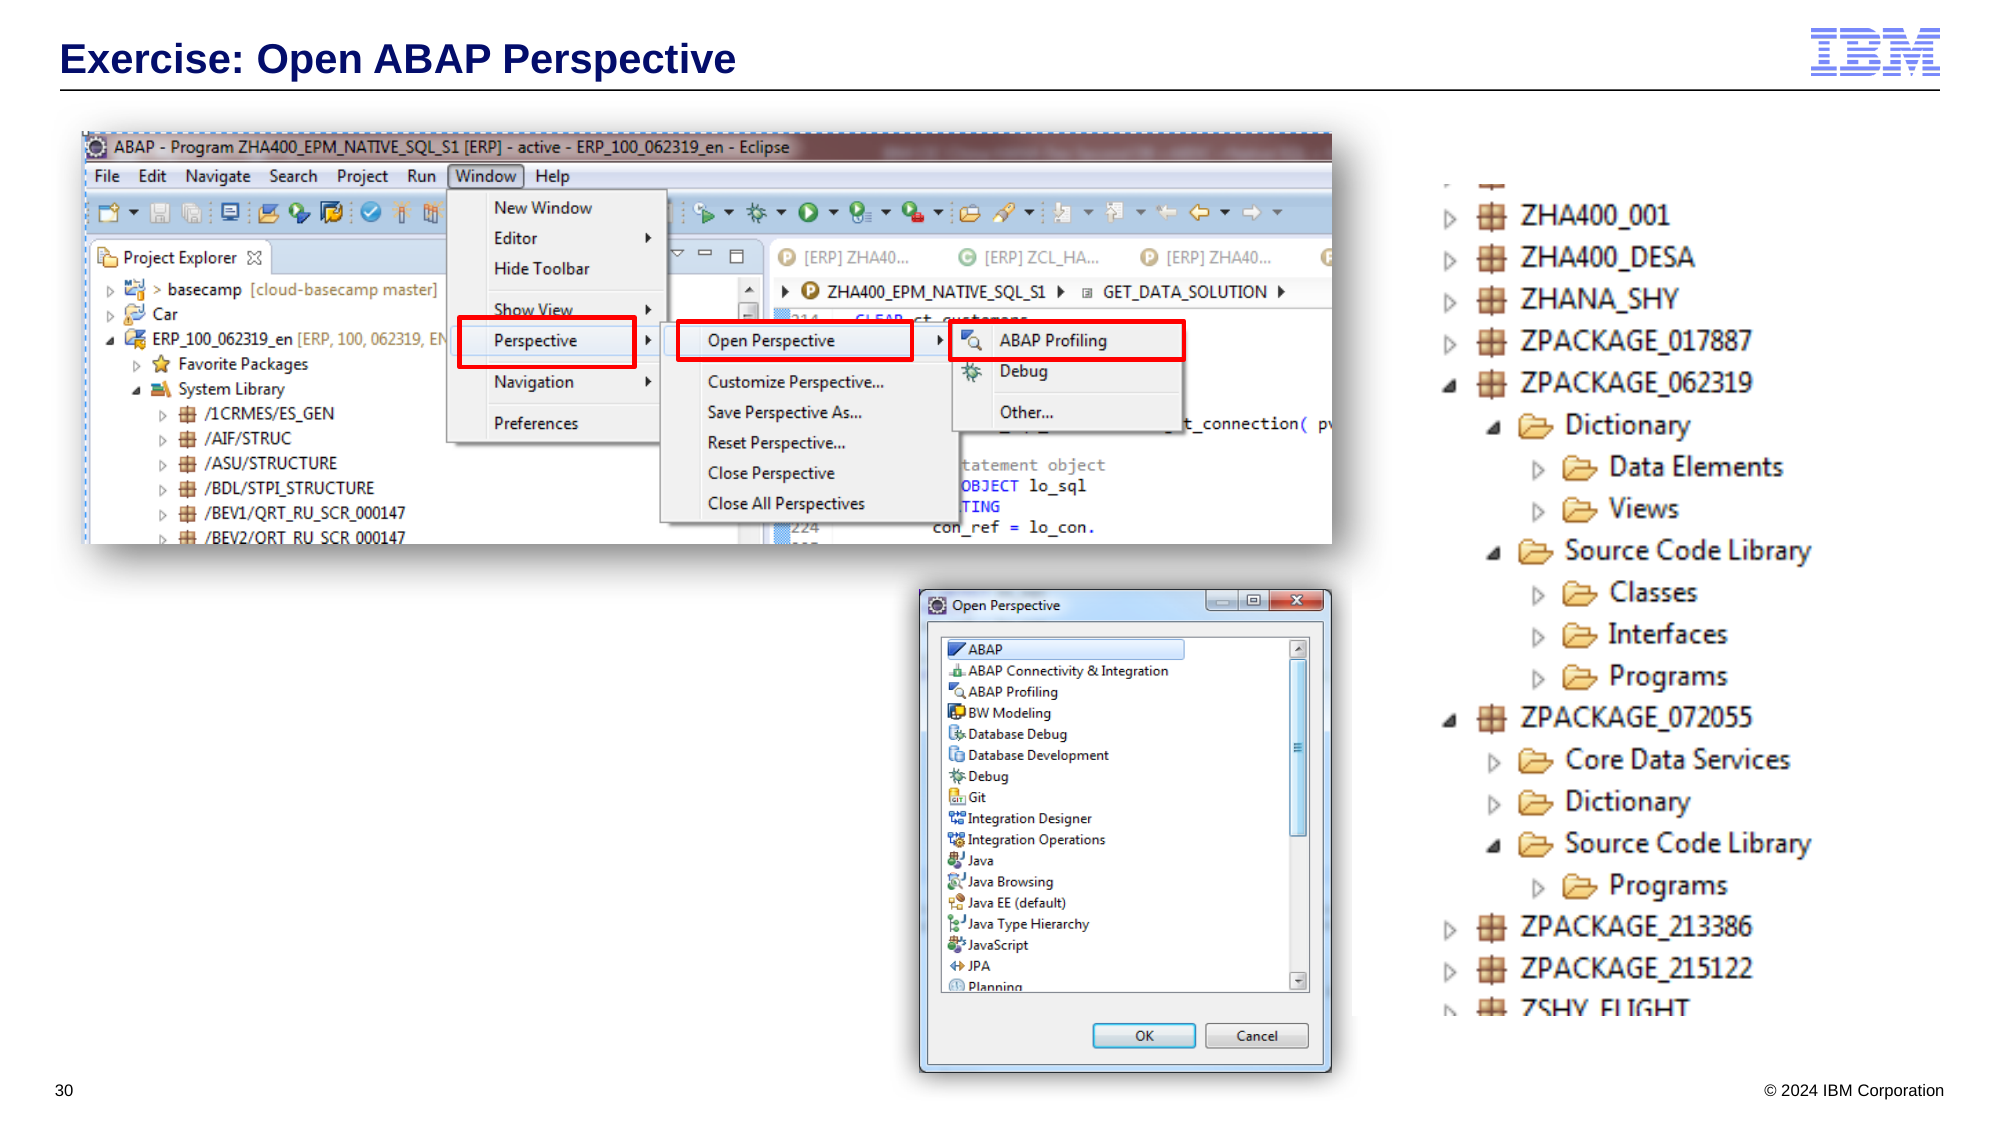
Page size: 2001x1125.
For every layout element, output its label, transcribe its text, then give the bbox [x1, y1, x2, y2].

picture [1811, 28, 1940, 76]
picture [919, 589, 1333, 1073]
picture [1352, 184, 2000, 1017]
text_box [81, 131, 1332, 544]
text_box Exercise: Open ABAP Perspective [44, 29, 1469, 106]
slide_number 30 [39, 1072, 121, 1103]
